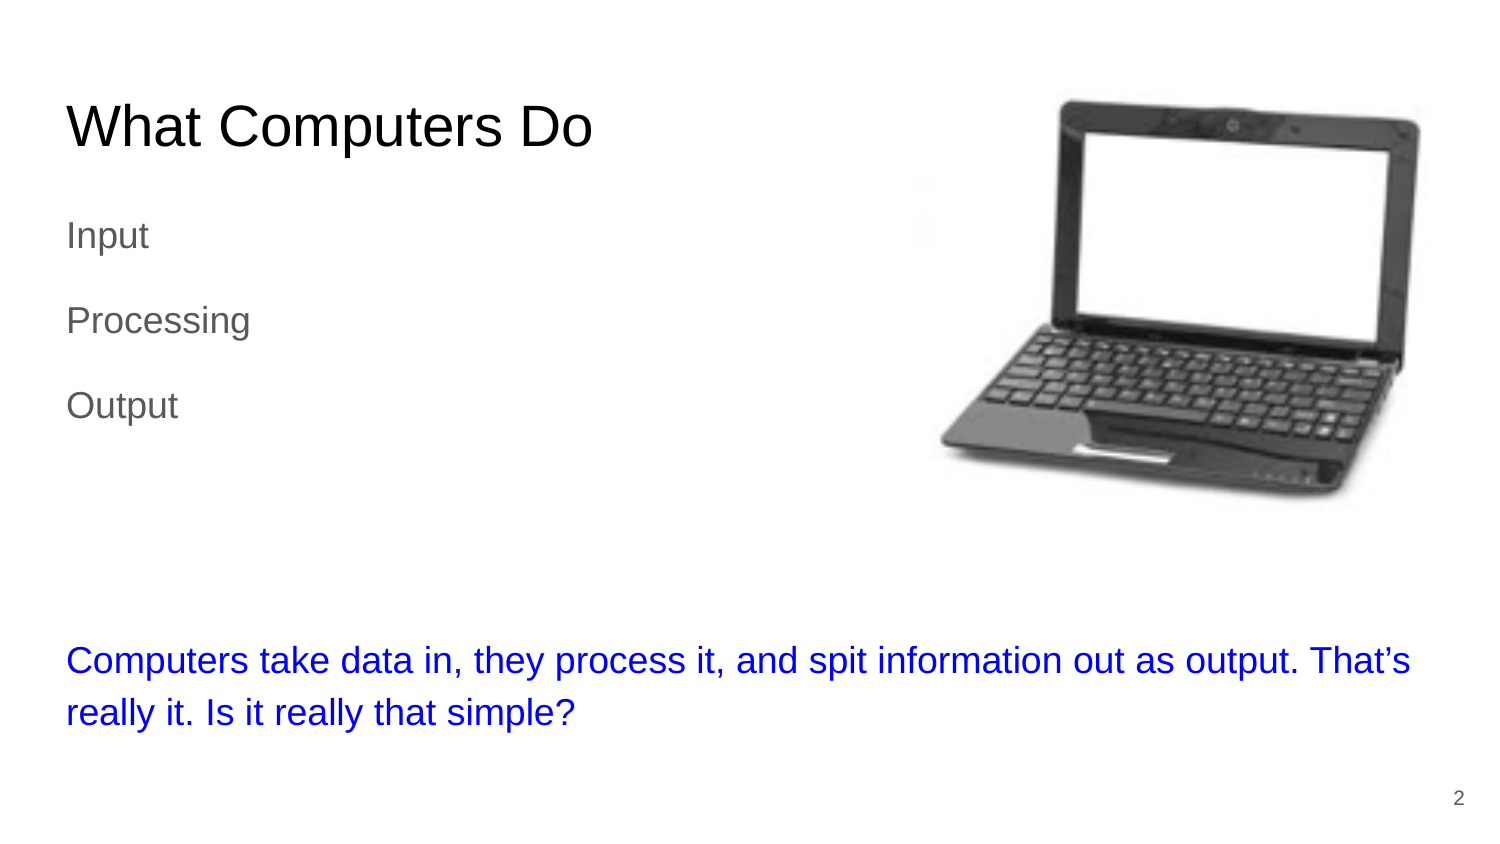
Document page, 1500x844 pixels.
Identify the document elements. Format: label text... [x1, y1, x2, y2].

picture [913, 72, 1450, 531]
title What Computers Do [51, 72, 912, 167]
slide_number ‹#› [1389, 764, 1480, 830]
list Input Processing Output Computers take data in, they process it, and spit information out as output. That’s really it. Is it really that simple? [51, 189, 1449, 750]
